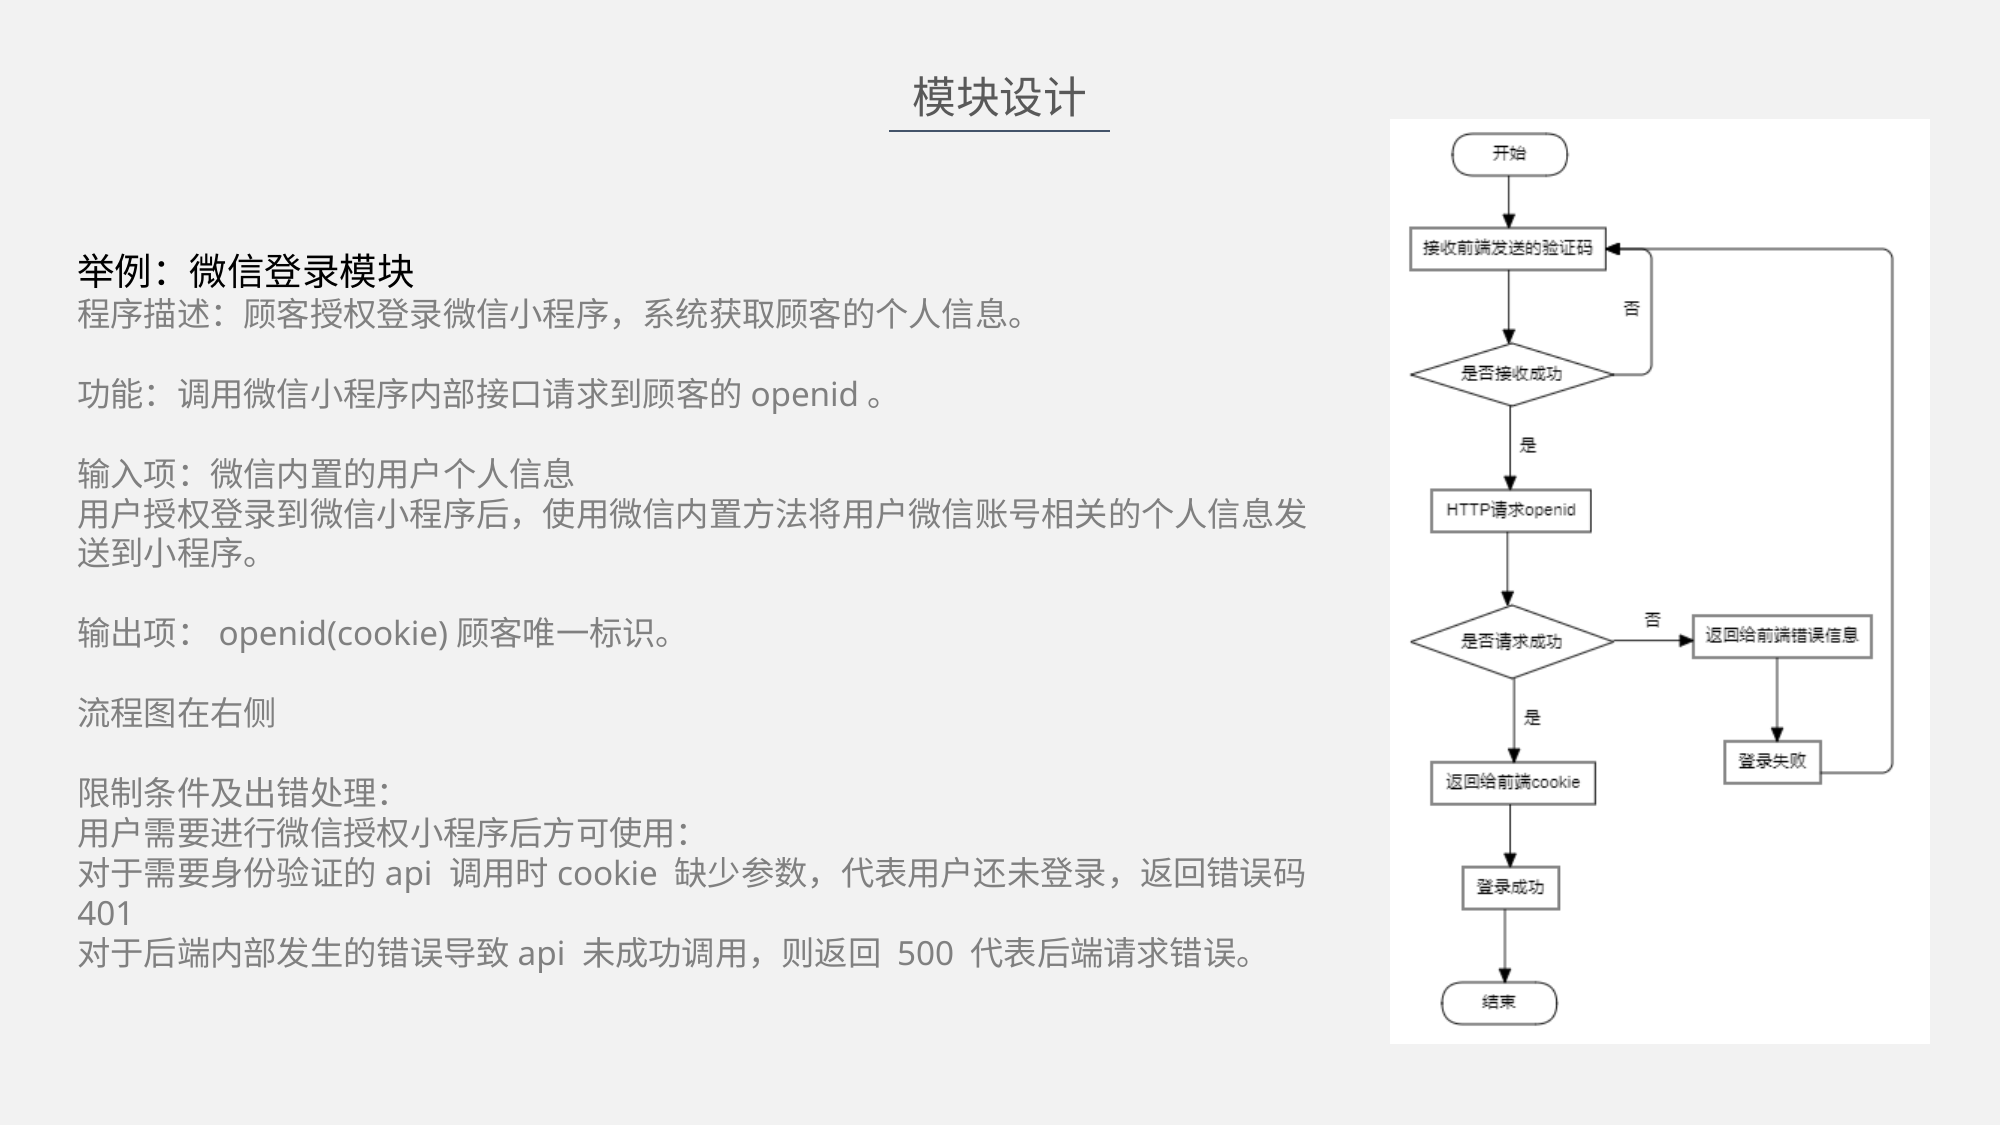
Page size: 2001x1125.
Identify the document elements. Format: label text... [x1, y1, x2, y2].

text_box 举例：微信登录模块 程序描述：顾客授权登录微信小程序，系统获取顾客的个人信息。 功能：调用微信小程序内部接口请求到顾客的openid。 输入项：微信内置的用户个人信息 用户授权登录到微信小程序后，使用微信内置方法将用户微信账号相关的个人信息发送到小程序。 输出项：openid(cookie)顾客唯一标识。 流程图在右侧 限制条件及出错处理： 用户需要进行微信授权小程序后方可使用： 对于需要身份验证的api 调用时cookie 缺少参数，代表用户还未登录，返回错误码401 对于后端内部发生的错误导致api 未成功调用，则返回 500 代表后端请求错误。 [70, 240, 1345, 980]
text_box 模块设计 [904, 62, 1095, 130]
picture [1390, 119, 1931, 1044]
